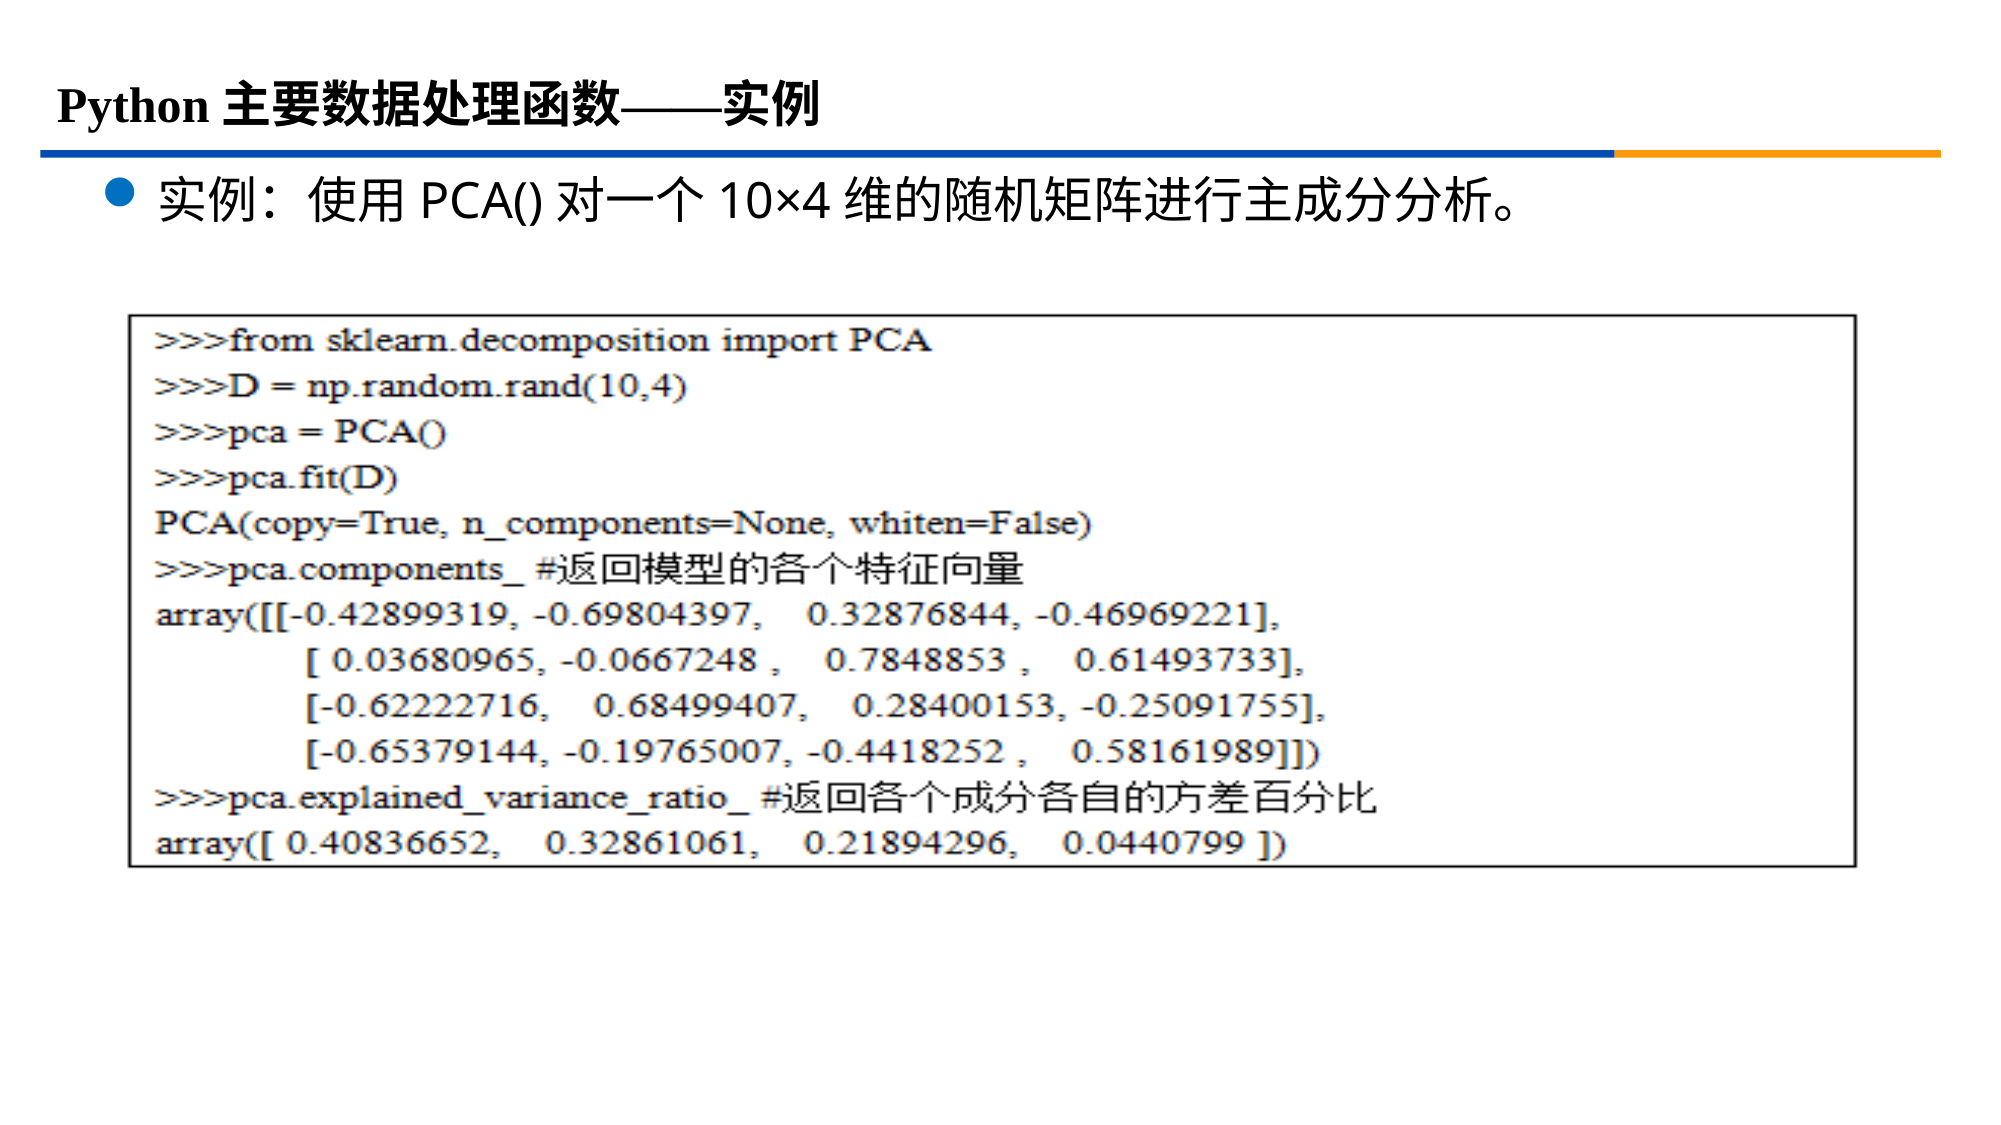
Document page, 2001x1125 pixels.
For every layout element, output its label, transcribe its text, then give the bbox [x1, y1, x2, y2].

picture [117, 299, 1867, 882]
text_box 实例：使用PCA()对一个10×4维的随机矩阵进行主成分分析。 [86, 160, 1898, 236]
title Python主要数据处理函数——实例 [41, 58, 1843, 146]
